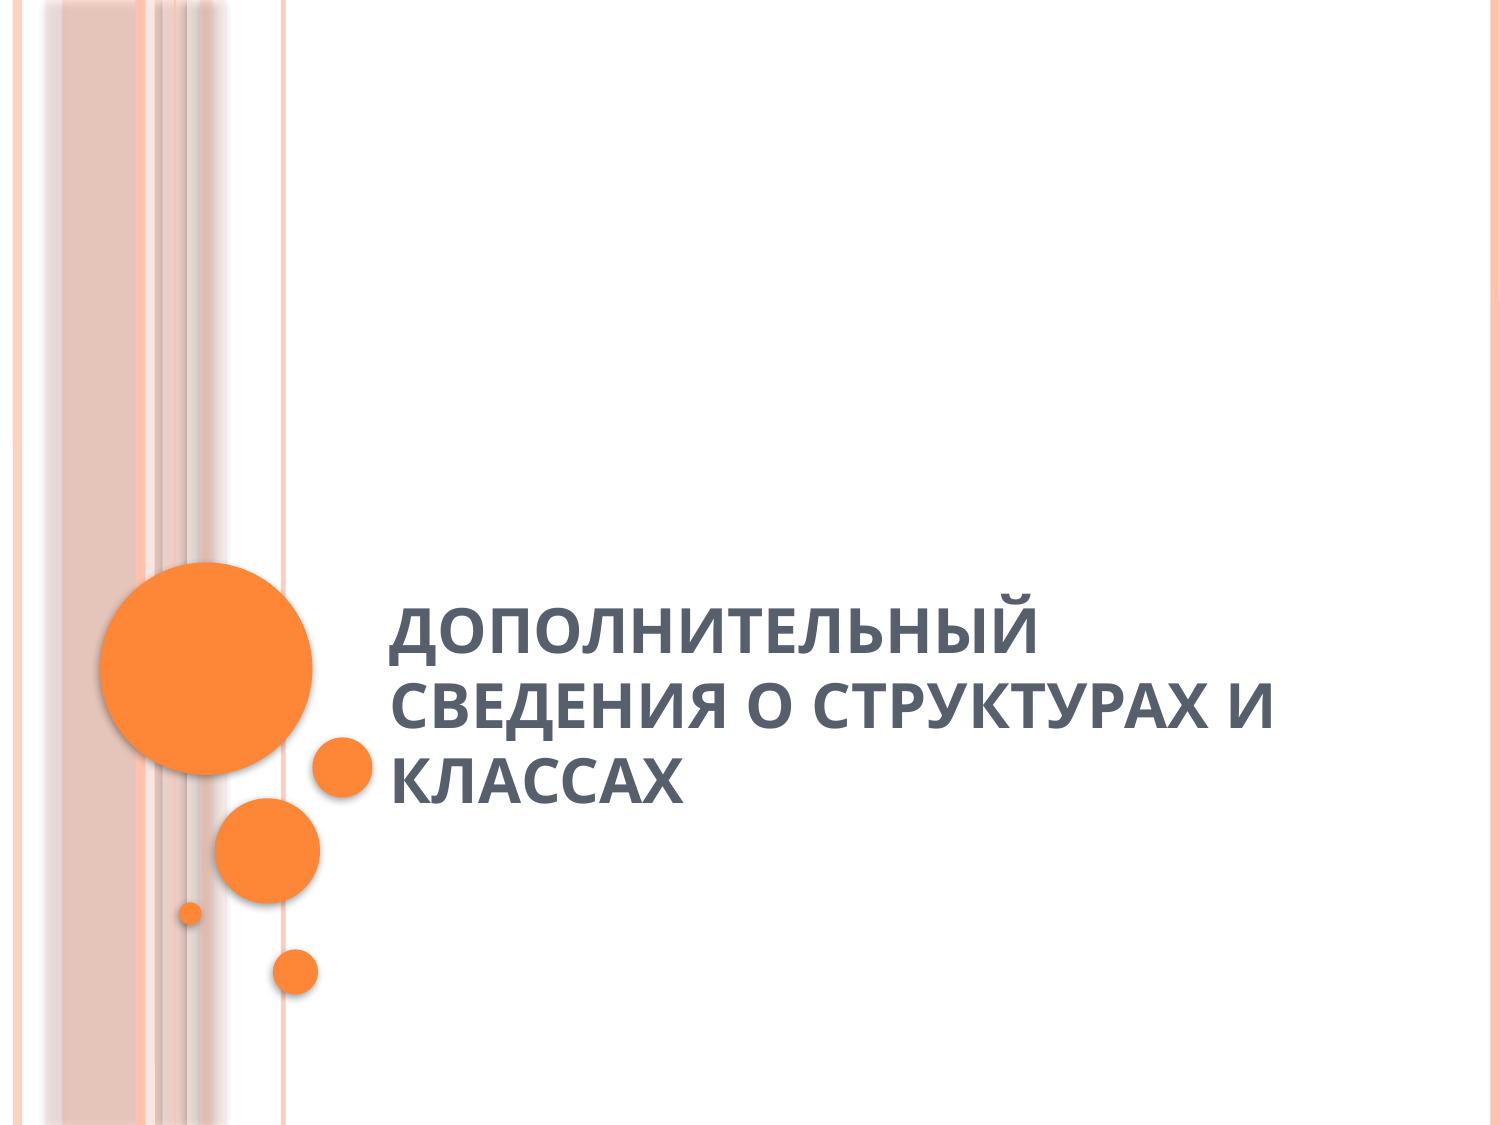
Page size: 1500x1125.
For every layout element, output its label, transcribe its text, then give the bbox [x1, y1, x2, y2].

title Дополнительный сведения о структурах и классах [375, 512, 1388, 824]
